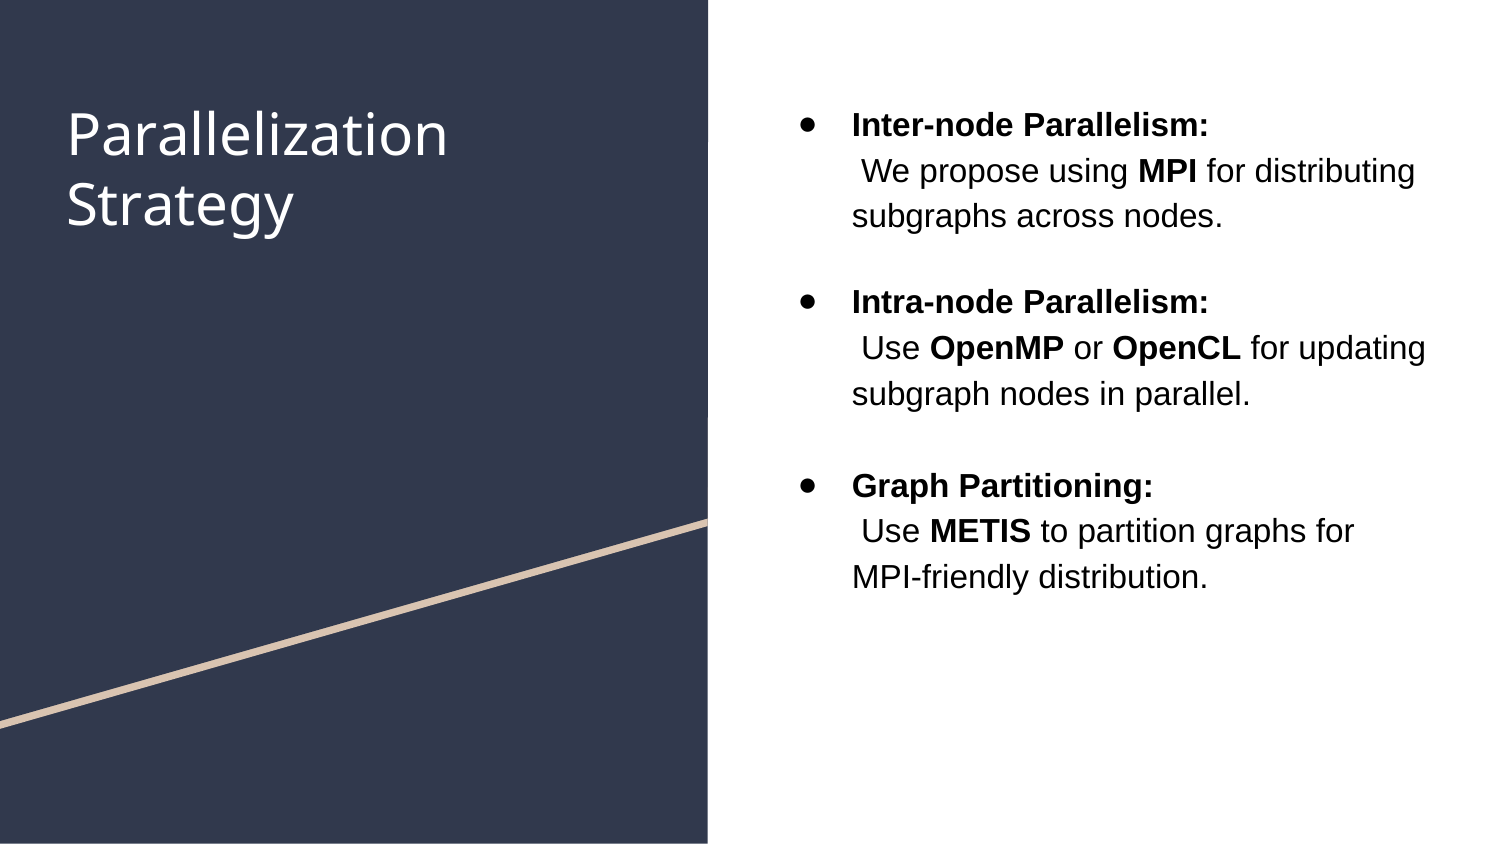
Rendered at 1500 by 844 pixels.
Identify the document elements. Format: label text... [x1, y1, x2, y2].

list Inter-node Parallelism: We propose using MPI for distributing subgraphs across nodes. Intra-node Parallelism: Use OpenMP or OpenCL for updating subgraph nodes in parallel. Graph Partitioning: Use METIS to partition graphs for MPI-friendly distribution. [761, 82, 1446, 755]
title Parallelization Strategy [51, 82, 660, 494]
